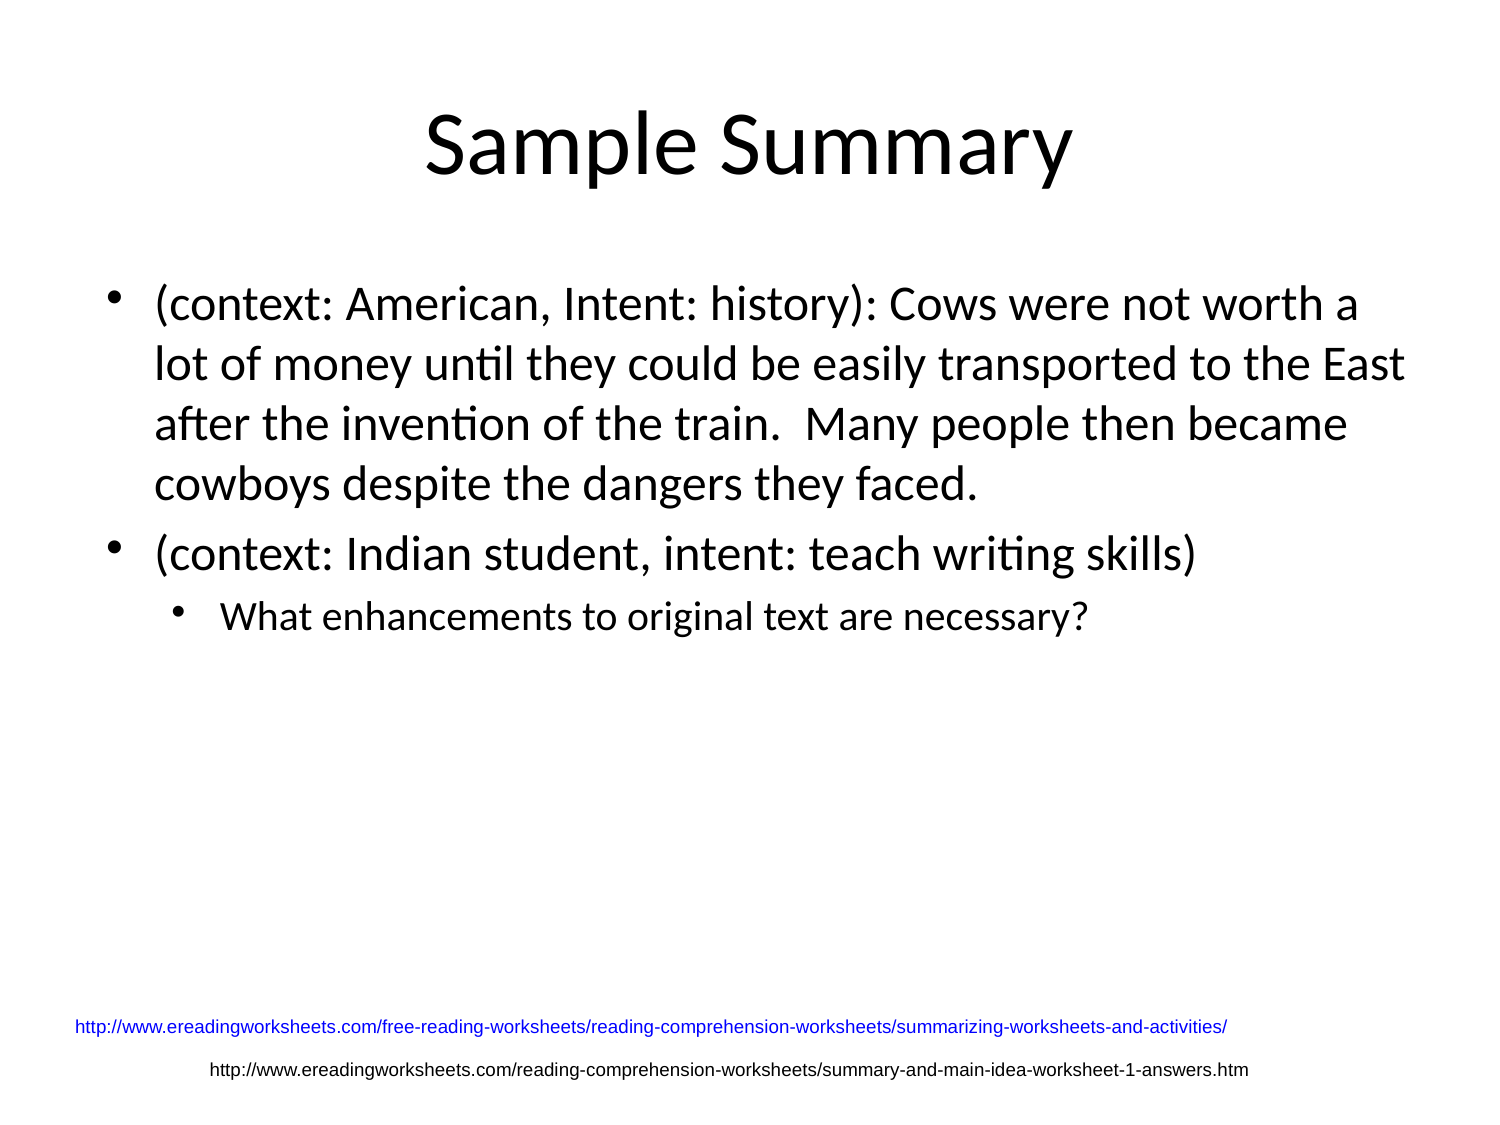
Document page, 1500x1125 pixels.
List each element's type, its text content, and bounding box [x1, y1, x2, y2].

list (context: American, Intent: history): Cows were not worth a lot of money until they could be easily transported to the East after the invention of the train. Many people then became cowboys despite the dangers they faced. (context: Indian student, intent: teach writing skills) What enhancements to original text are necessary? [74, 263, 1425, 916]
title Sample Summary [74, 44, 1425, 233]
text_box http://www.ereadingworksheets.com/reading-comprehension-worksheets/summary-and-main-idea-worksheet-1-answers.htm [196, 1050, 1276, 1097]
text_box http://www.ereadingworksheets.com/free-reading-worksheets/reading-comprehension-worksheets/summarizing-worksheets-and-activities/ [61, 1007, 1270, 1059]
